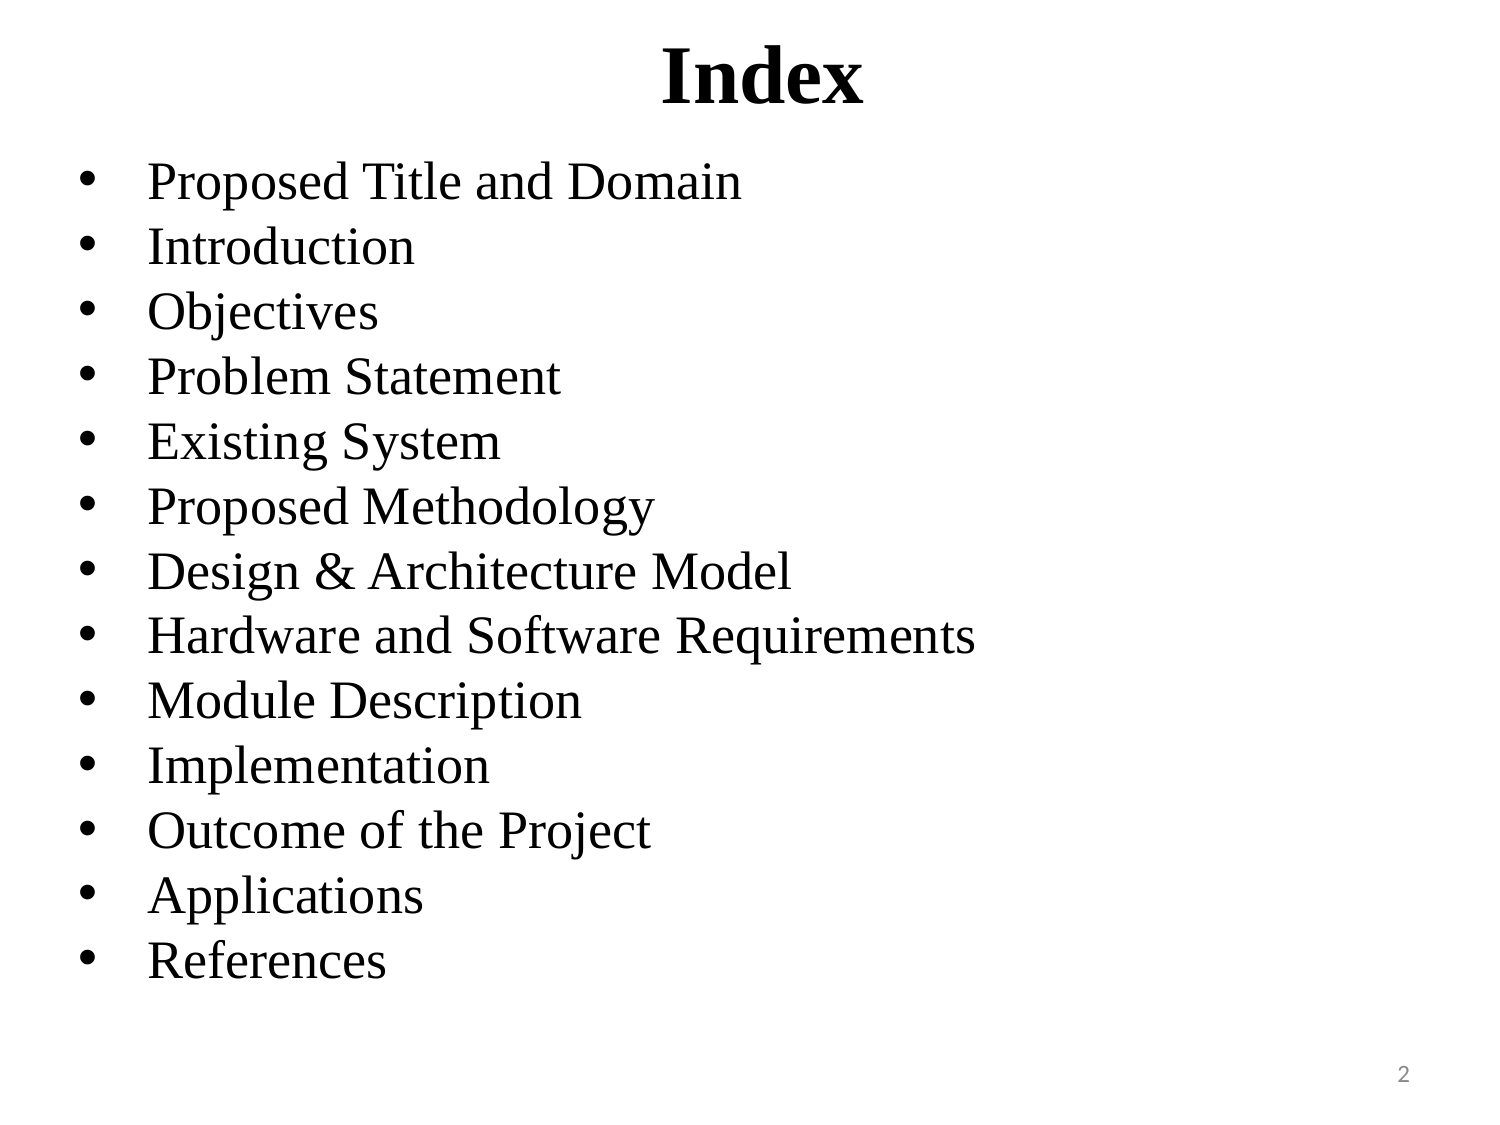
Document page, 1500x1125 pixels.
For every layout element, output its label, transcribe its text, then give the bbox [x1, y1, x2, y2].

list Proposed Title and Domain Introduction Objectives Problem Statement Existing System Proposed Methodology Design & Architecture Model Hardware and Software Requirements Module Description Implementation Outcome of the Project Applications References [57, 130, 1468, 1043]
title Index [87, 1, 1438, 130]
slide_number 2 [1074, 1042, 1425, 1103]
